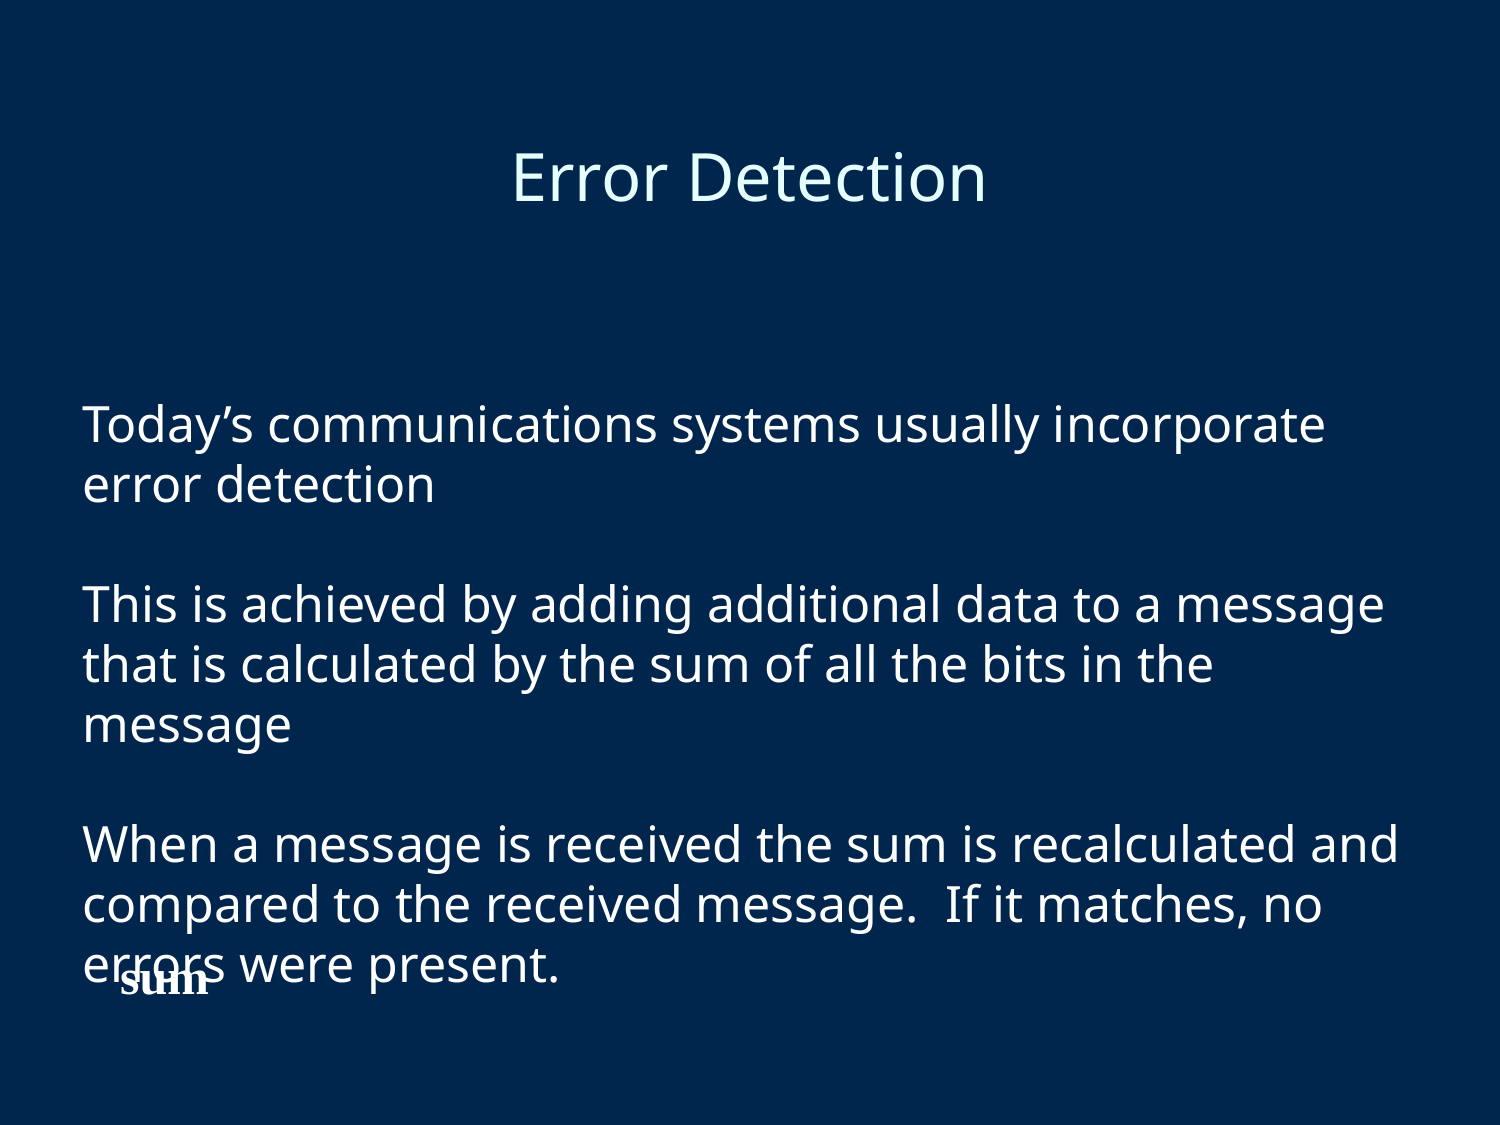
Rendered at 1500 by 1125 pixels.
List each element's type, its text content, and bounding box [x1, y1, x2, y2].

list Today’s communications systems usually incorporate error detection This is achieved by adding additional data to a message that is calculated by the sum of all the bits in the message When a message is received the sum is recalculated and compared to the received message. If it matches, no errors were present. [74, 324, 1426, 1001]
title Error Detection [74, 61, 1426, 288]
text_box sum [112, 937, 413, 1013]
